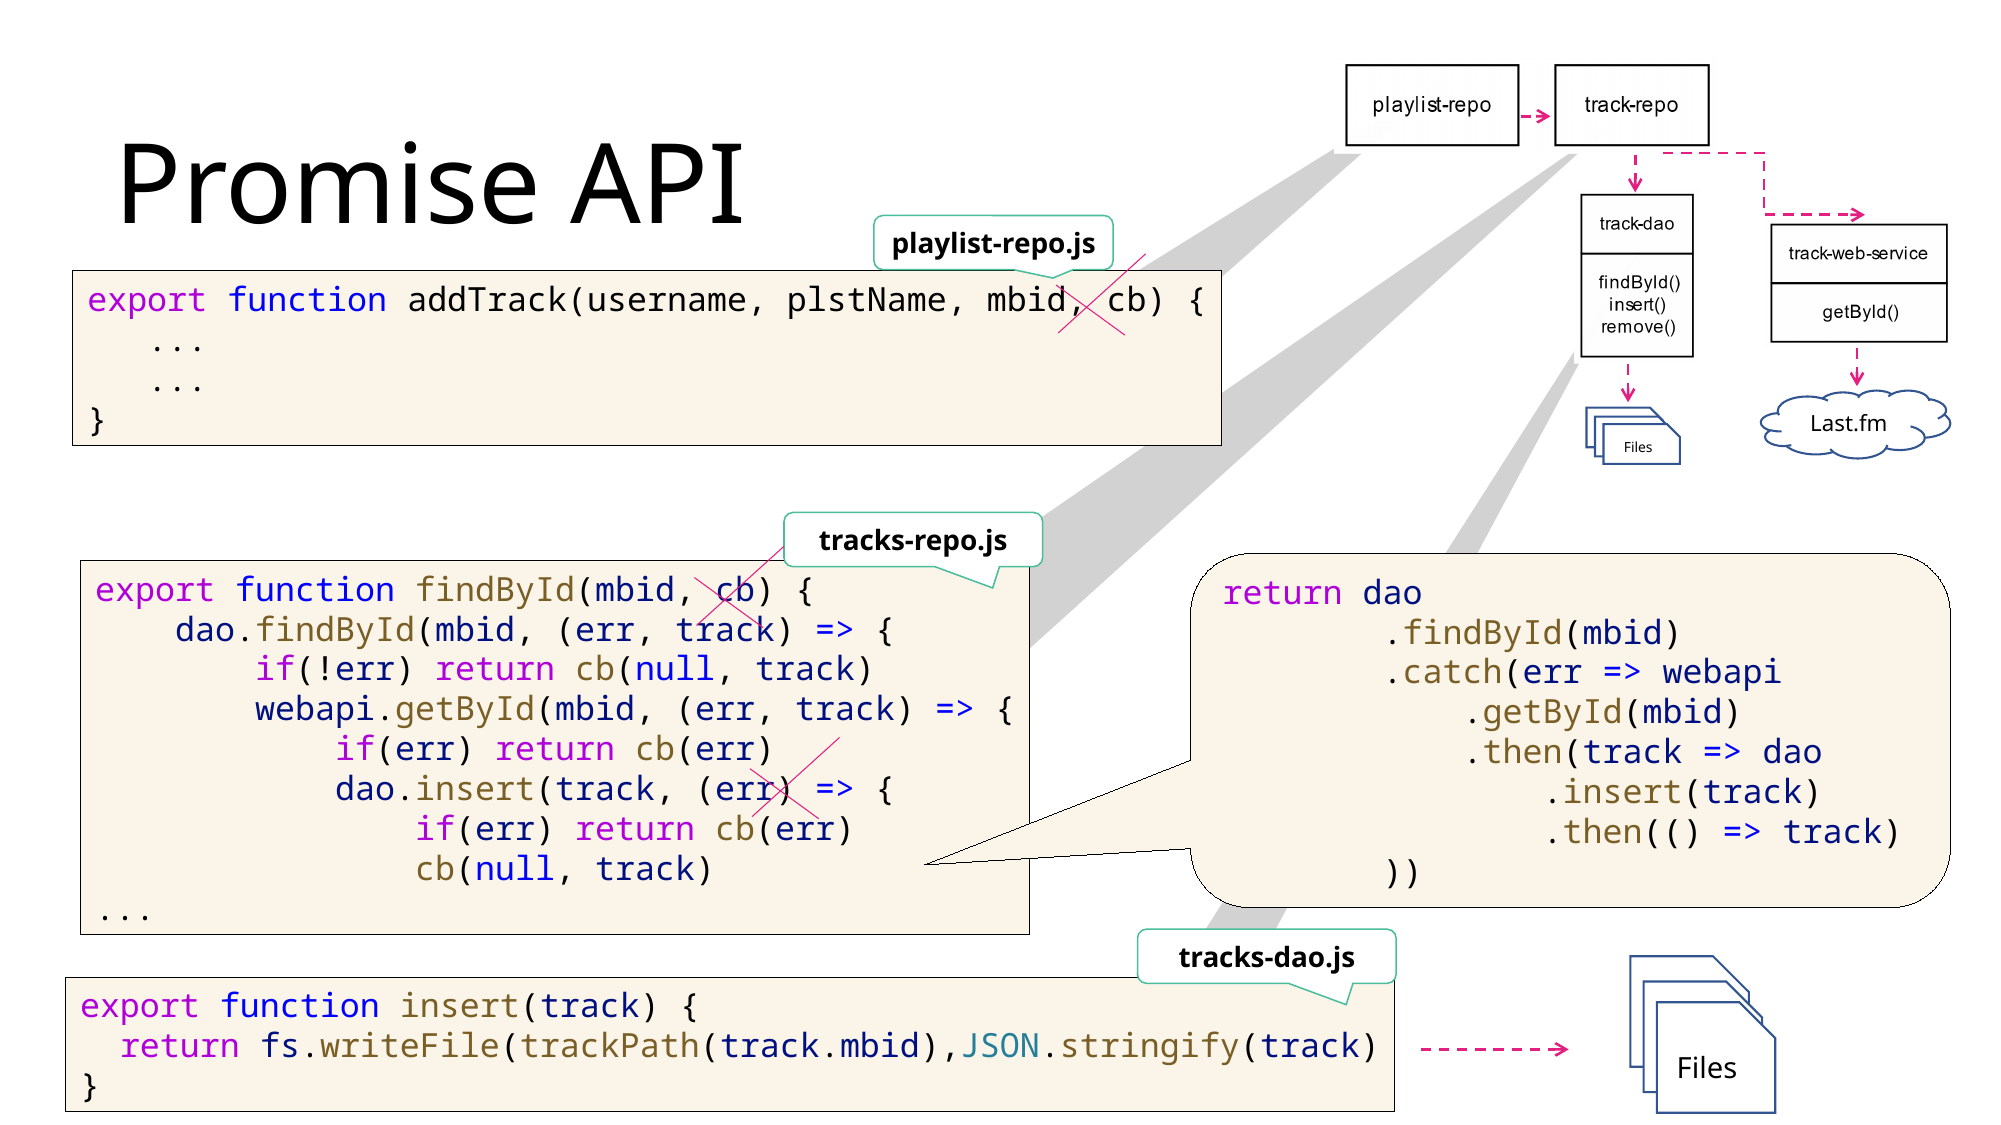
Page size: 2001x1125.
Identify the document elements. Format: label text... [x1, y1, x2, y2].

text_box return dao .findById(mbid) .catch(err => webapi .getById(mbid) .then(track => dao .insert(track) .then(() => track) )) [924, 553, 1951, 908]
text_box playlist-repo.js [872, 214, 1115, 280]
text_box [696, 546, 784, 626]
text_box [1333, 56, 1954, 464]
text_box export function addTrack(username, plstName, mbid, cb) { ... ... } [72, 270, 1222, 446]
text_box [1146, 263, 1240, 279]
text_box tracks-repo.js [782, 511, 1044, 590]
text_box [1058, 253, 1146, 334]
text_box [116, 929, 1397, 1114]
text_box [1055, 285, 1125, 336]
text_box [1444, 464, 1527, 553]
text_box export function findById(mbid, cb) { dao.findById(mbid, (err, track) => { if(!err) return cb(null, track) webapi.getById(mbid, (err, track) => { if(err) return cb(err) dao.insert(track, (err) => { if(err) return cb(err) cb(null, track) ... [80, 560, 1030, 935]
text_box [1630, 956, 1776, 1113]
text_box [751, 737, 840, 817]
text_box [1205, 901, 1289, 928]
title Promise API [99, 75, 1333, 263]
text_box [1030, 315, 1333, 650]
